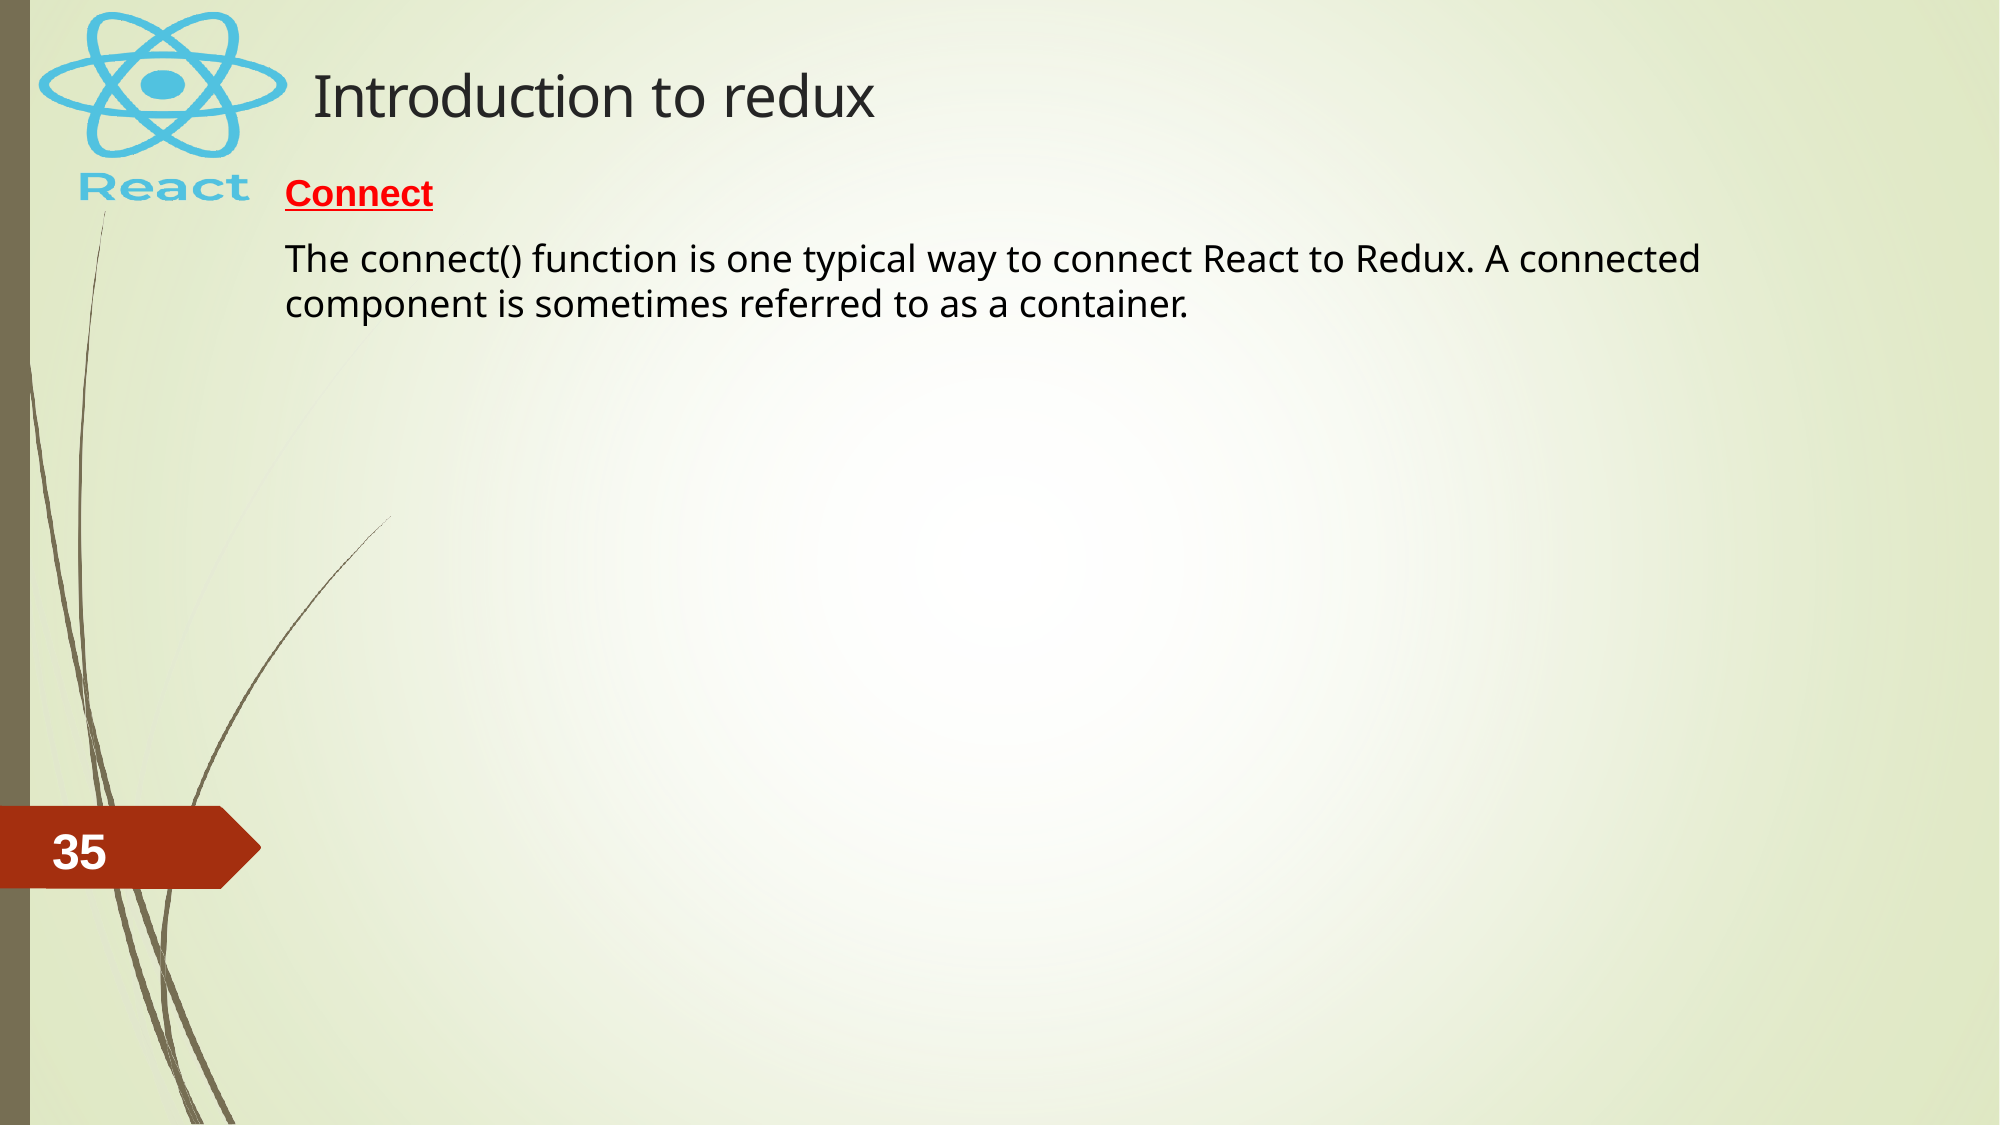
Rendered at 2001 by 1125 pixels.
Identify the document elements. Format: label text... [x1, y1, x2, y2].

text_box Connect The connect() function is one typical way to connect React to Redux. A connected component is sometimes referred to as a container. [282, 145, 1831, 326]
picture [0, 0, 2000, 1125]
title Introduction to redux [330, 56, 908, 145]
text_box 35 [50, 817, 111, 880]
